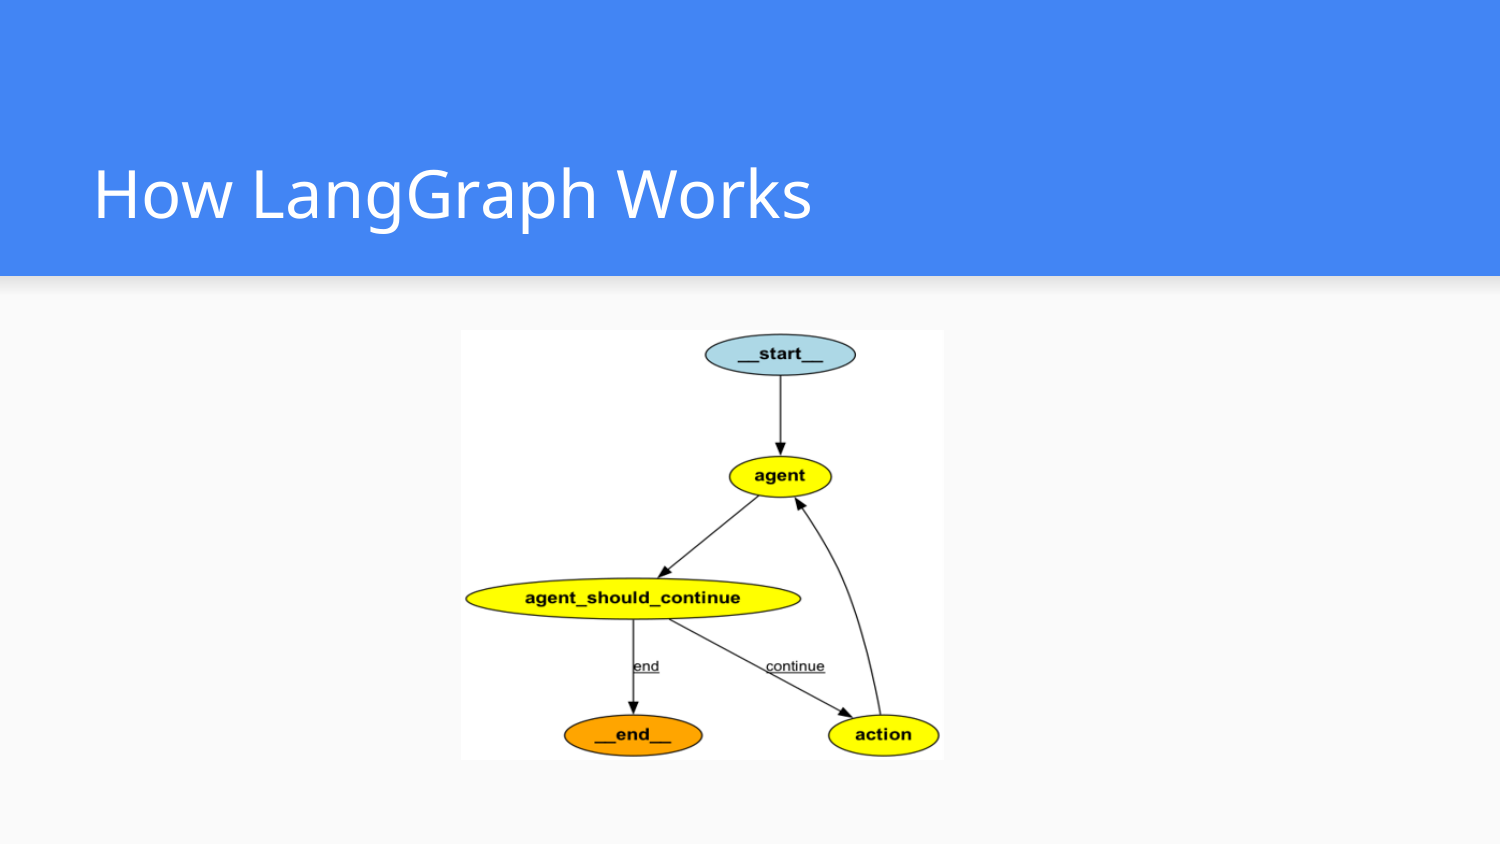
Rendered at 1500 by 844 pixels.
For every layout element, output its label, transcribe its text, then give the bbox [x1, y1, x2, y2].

picture [461, 330, 944, 760]
title How LangGraph Works [77, 121, 1427, 248]
